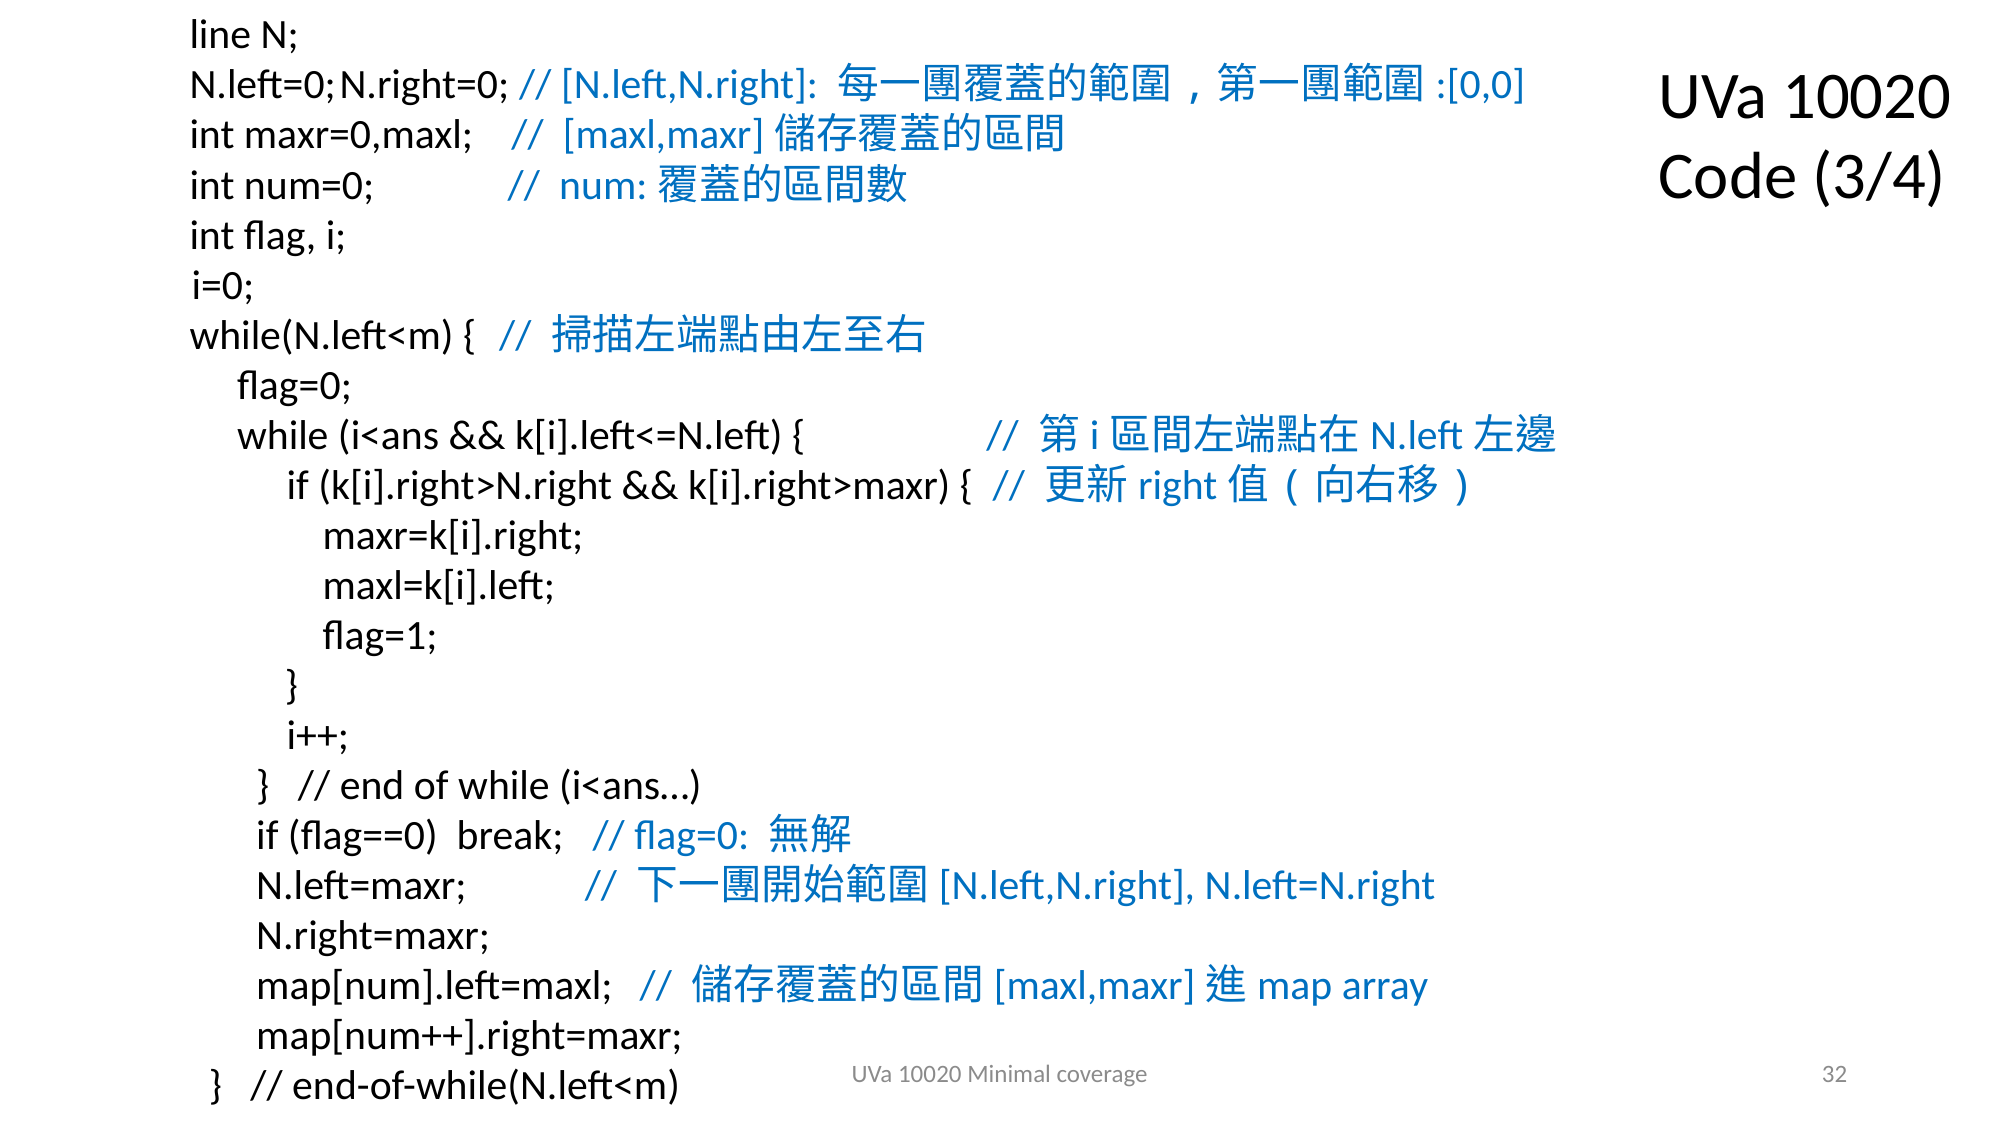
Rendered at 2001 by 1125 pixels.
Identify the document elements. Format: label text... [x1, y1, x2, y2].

slide_number 32 [1644, 1042, 1863, 1103]
text_box UVa 10020 Code (3/4) [1643, 44, 2000, 219]
text_box line N; N.left=0; N.right=0; // [N.left,N.right]: 每一團覆蓋的範圍,第一團範圍:[0,0] int maxr=0,maxl; // [maxl,maxr]儲存覆蓋的區間 int num=0; // num:覆蓋的區間數 int flag, i; i=0; while(N.left<m) { // 掃描左端點由左至右 flag=0; while (i<ans && k[i].left<=N.left) { // 第i區間左端點在N.left左邊 if (k[i].right>N.right && k[i].right>maxr) { // 更新right值(向右移) maxr=k[i].right; maxl=k[i].left; flag=1; } i++; } // end of while (i<ans…) if (flag==0) break; // flag=0: 無解 N.left=maxr; // 下一團開始範圍[N.left,N.right], N.left=N.right N.right=maxr; map[num].left=maxl; // 儲存覆蓋的區間[maxl,maxr]進map array map[num++].right=maxr; } // end-of-while(N.left<m) [24, 0, 1644, 1116]
